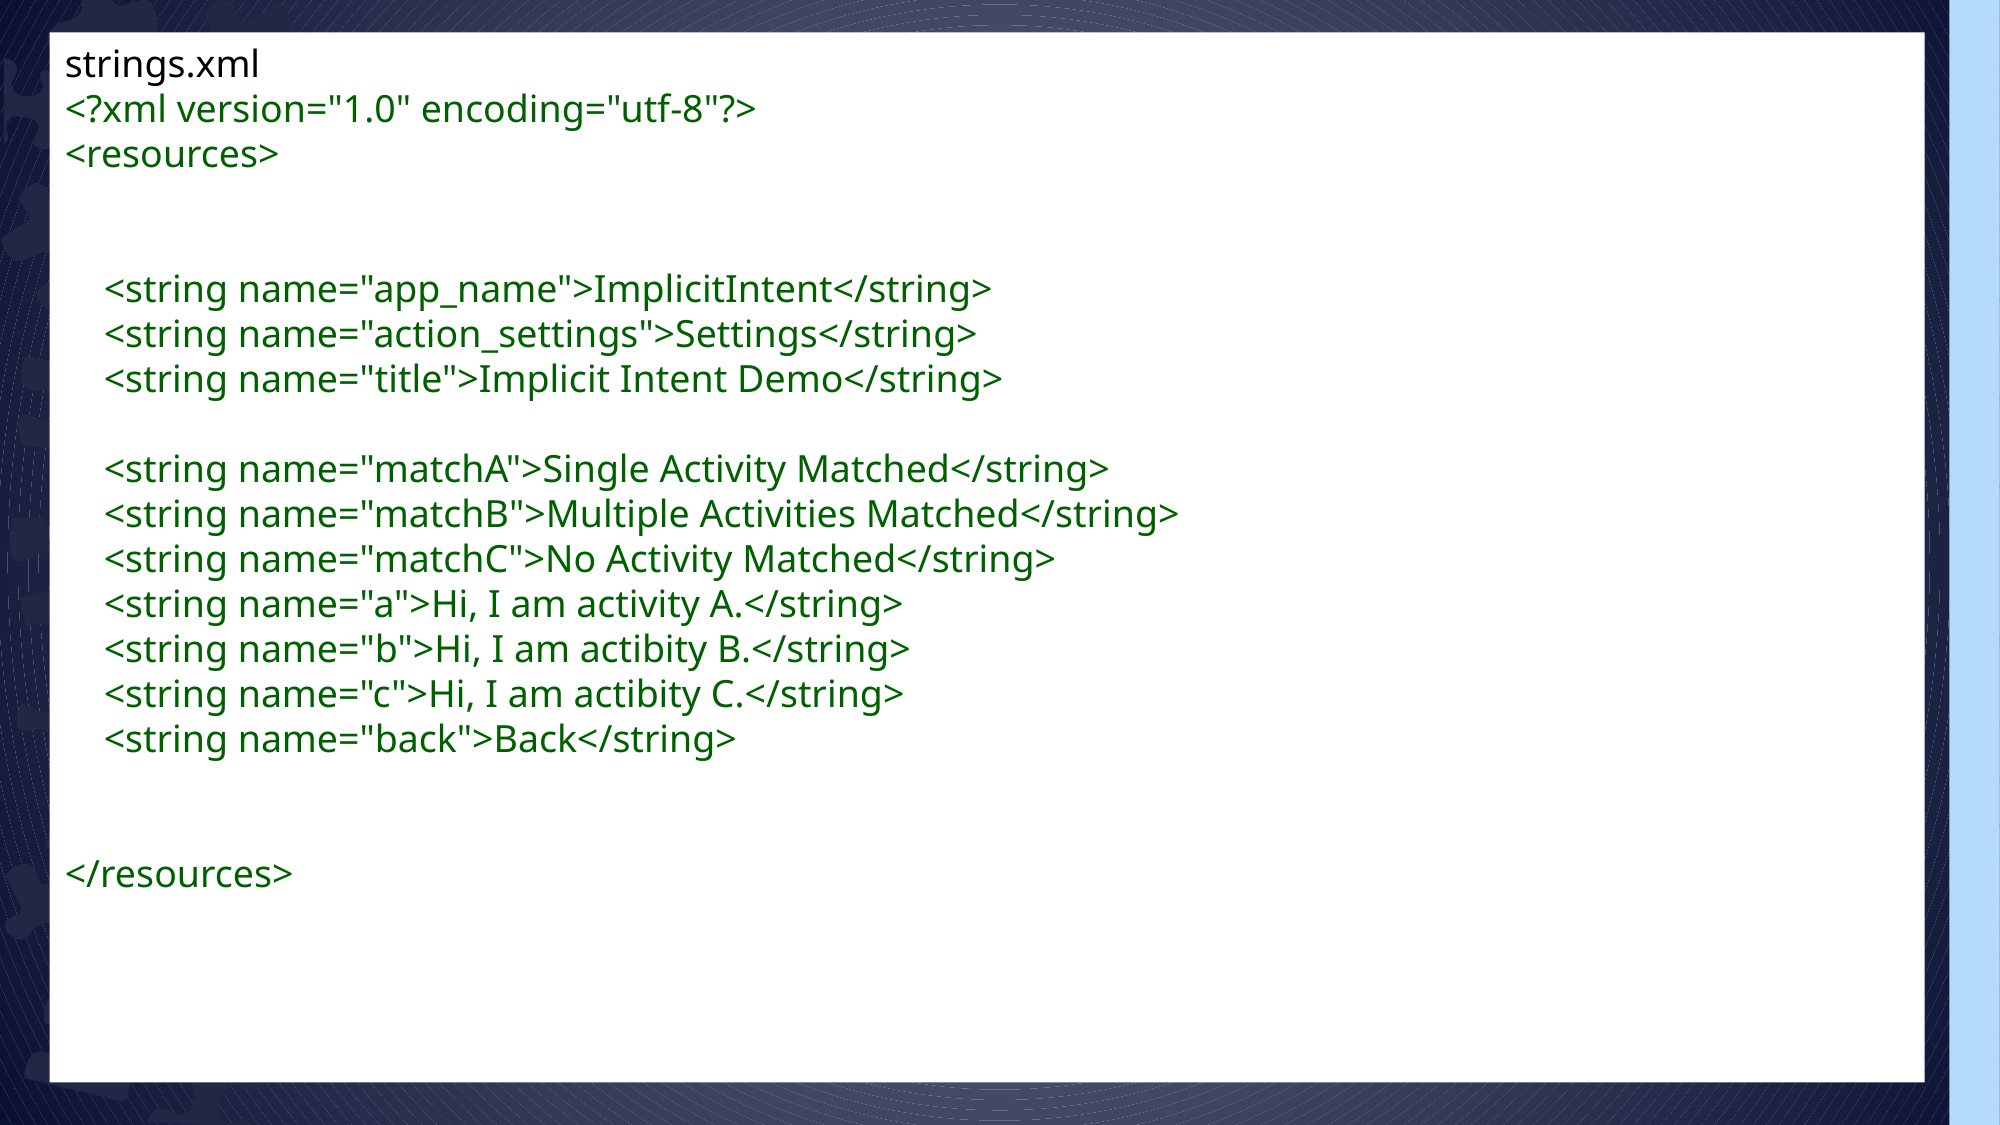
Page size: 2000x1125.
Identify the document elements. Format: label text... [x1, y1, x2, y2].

list strings.xml <?xml version="1.0" encoding="utf-8"?> <resources> <string name="app_name">ImplicitIntent</string> <string name="action_settings">Settings</string> <string name="title">Implicit Intent Demo</string> <string name="matchA">Single Activity Matched</string> <string name="matchB">Multiple Activities Matched</string> <string name="matchC">No Activity Matched</string> <string name="a">Hi, I am activity A.</string> <string name="b">Hi, I am actibity B.</string> <string name="c">Hi, I am actibity C.</string> <string name="back">Back</string> </resources> [49, 32, 1925, 1083]
